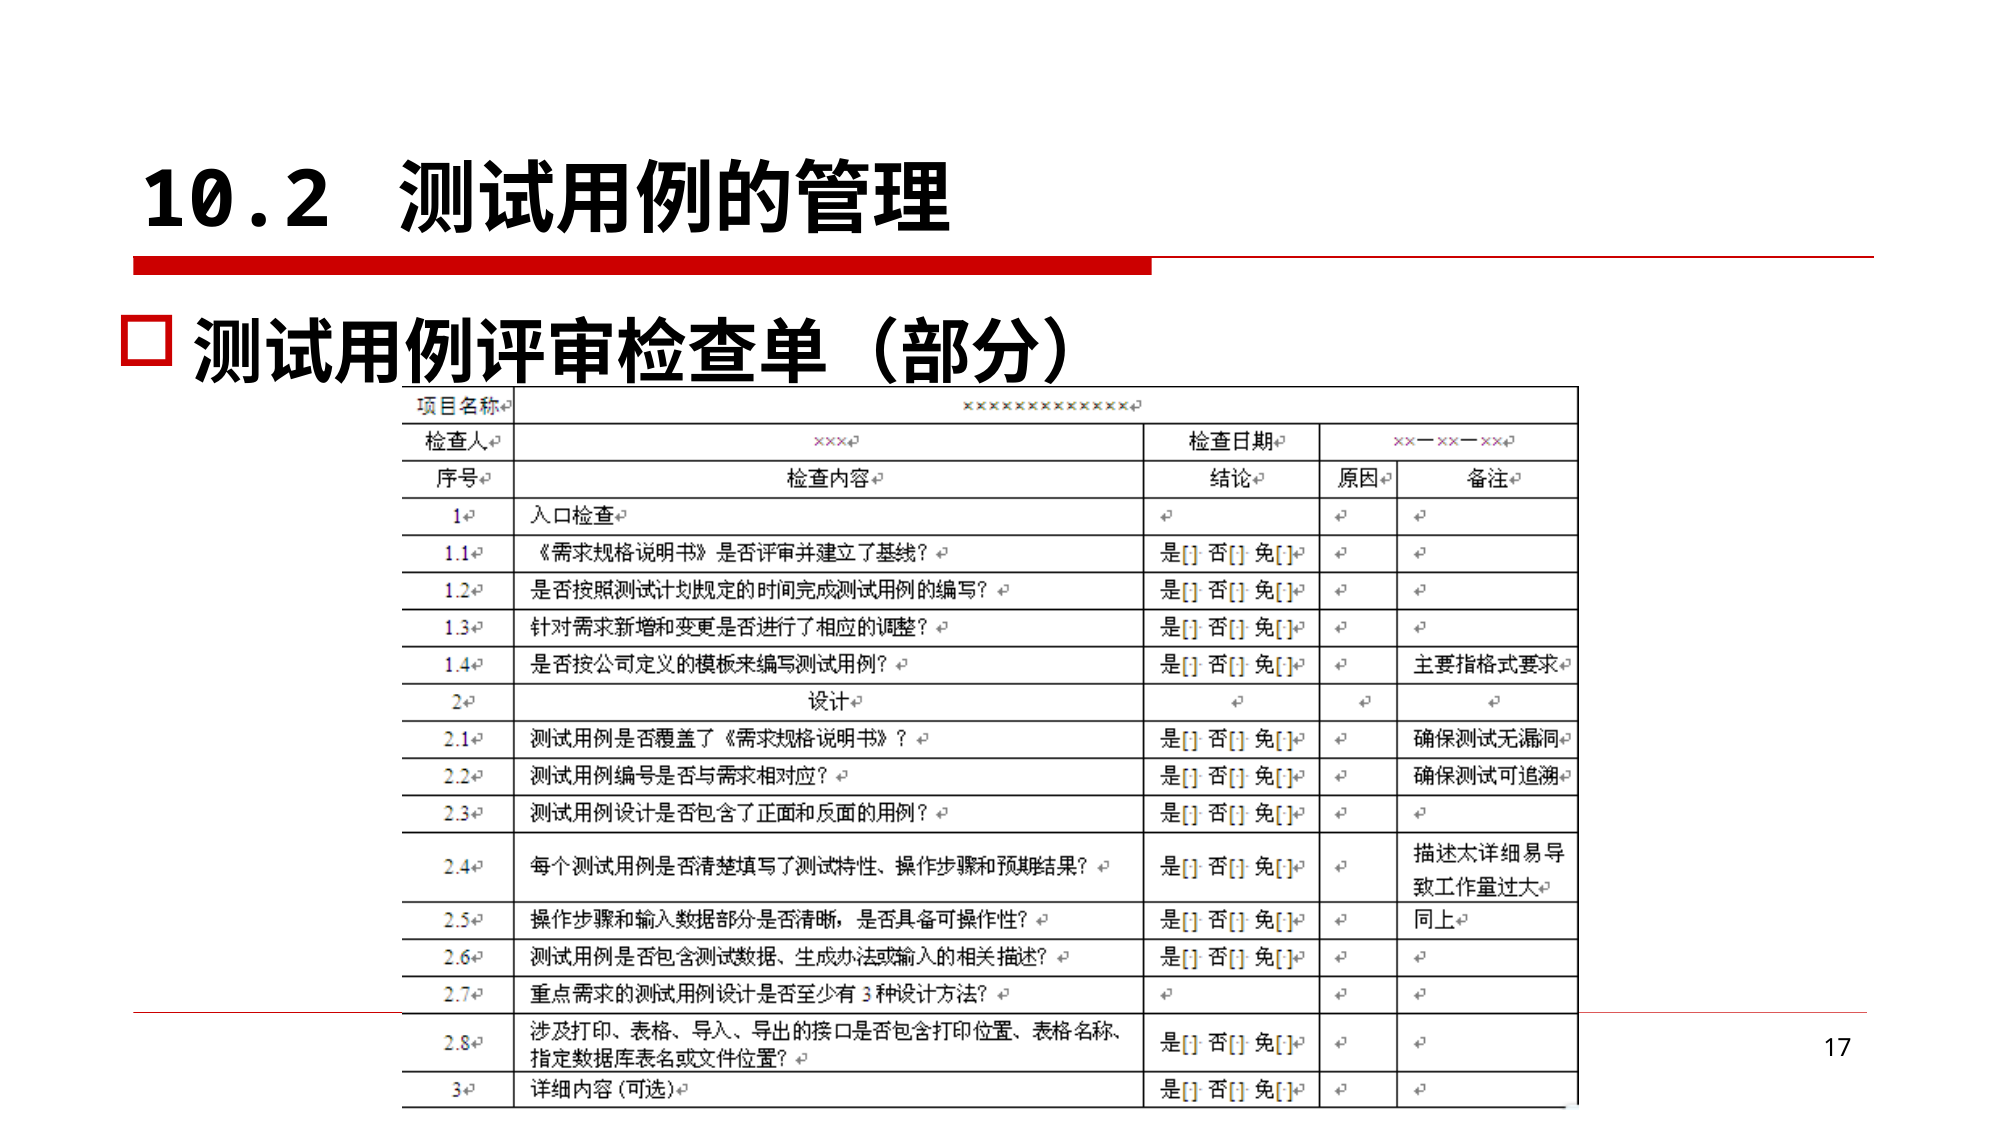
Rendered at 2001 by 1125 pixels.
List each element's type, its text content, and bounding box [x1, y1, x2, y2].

slide_number 17 [1583, 1024, 1868, 1103]
list 测试用例评审检查单（部分） [100, 299, 1851, 1000]
title 10.2 测试用例的管理 [125, 50, 1876, 250]
picture [402, 386, 1579, 1110]
